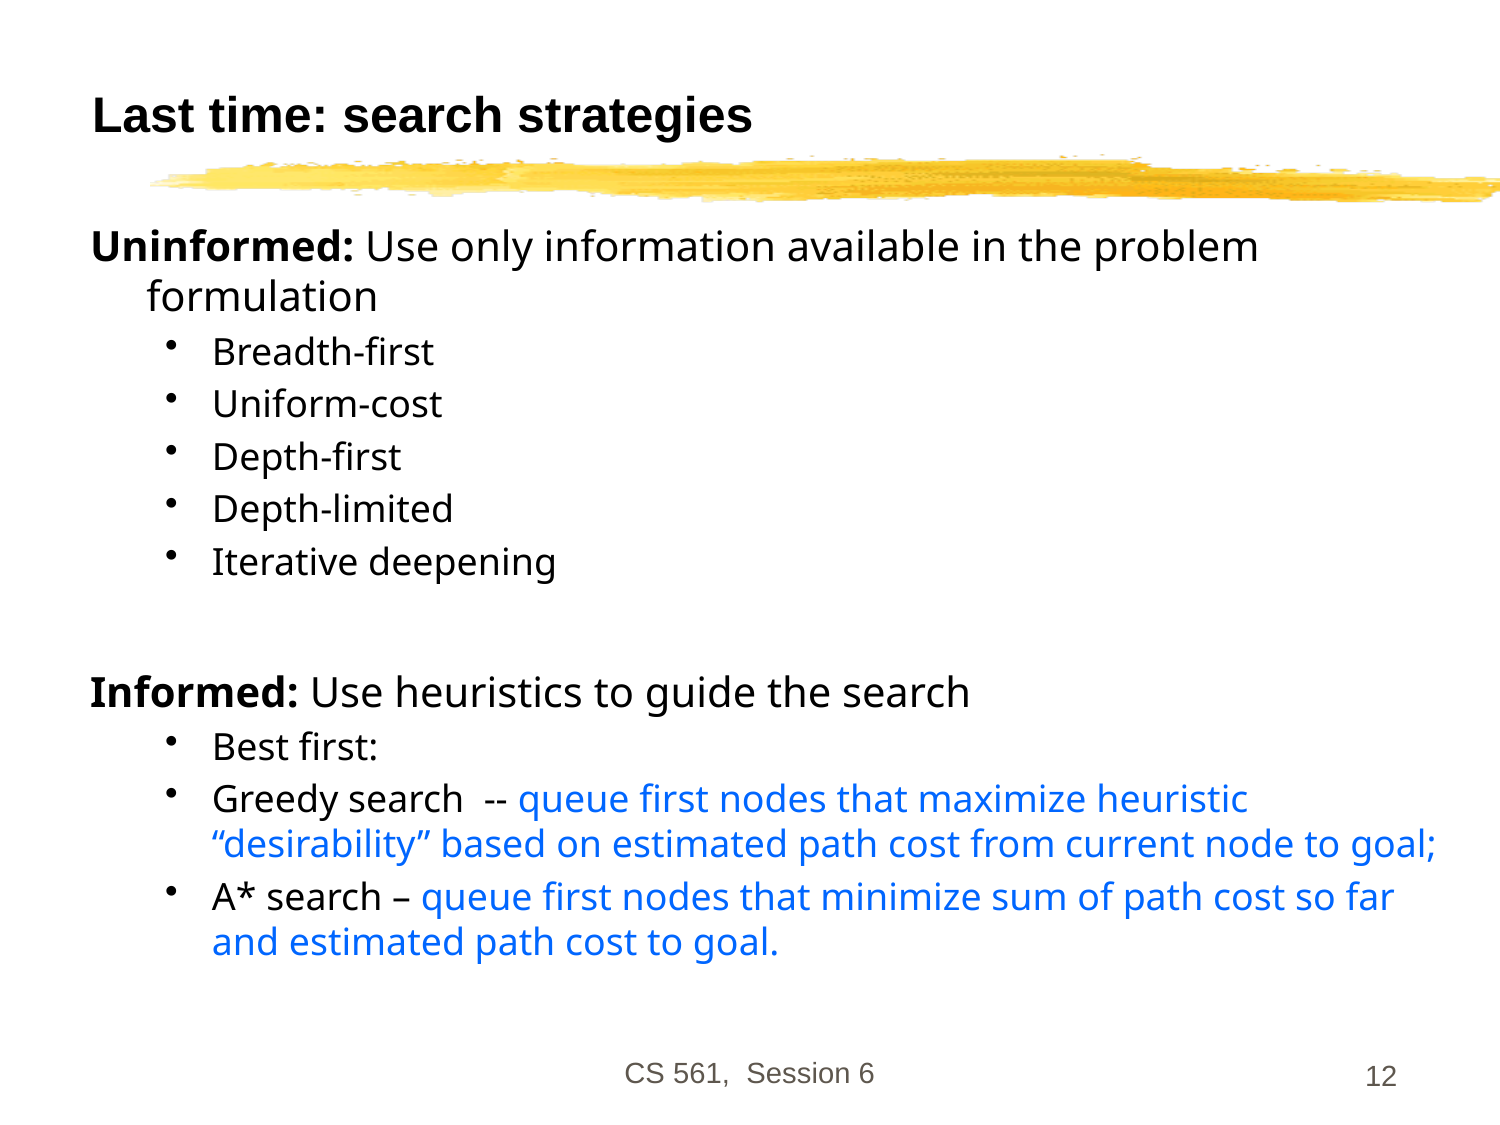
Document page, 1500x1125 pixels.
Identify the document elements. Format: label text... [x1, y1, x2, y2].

picture [150, 149, 1500, 213]
list Uninformed: Use only information available in the problem formulation Breadth-first Uniform-cost Depth-first Depth-limited Iterative deepening Informed: Use heuristics to guide the search Best first: Greedy search -- queue first nodes that maximize heuristic “desirability” based on estimated path cost from current node to goal; A* search – queue first nodes that minimize sum of path cost so far and estimated path cost to goal. [74, 212, 1488, 994]
slide_number 12 [1099, 1024, 1413, 1101]
footer CS 561, Session 6 [512, 1021, 988, 1098]
title Last time: search strategies [76, 37, 1415, 151]
